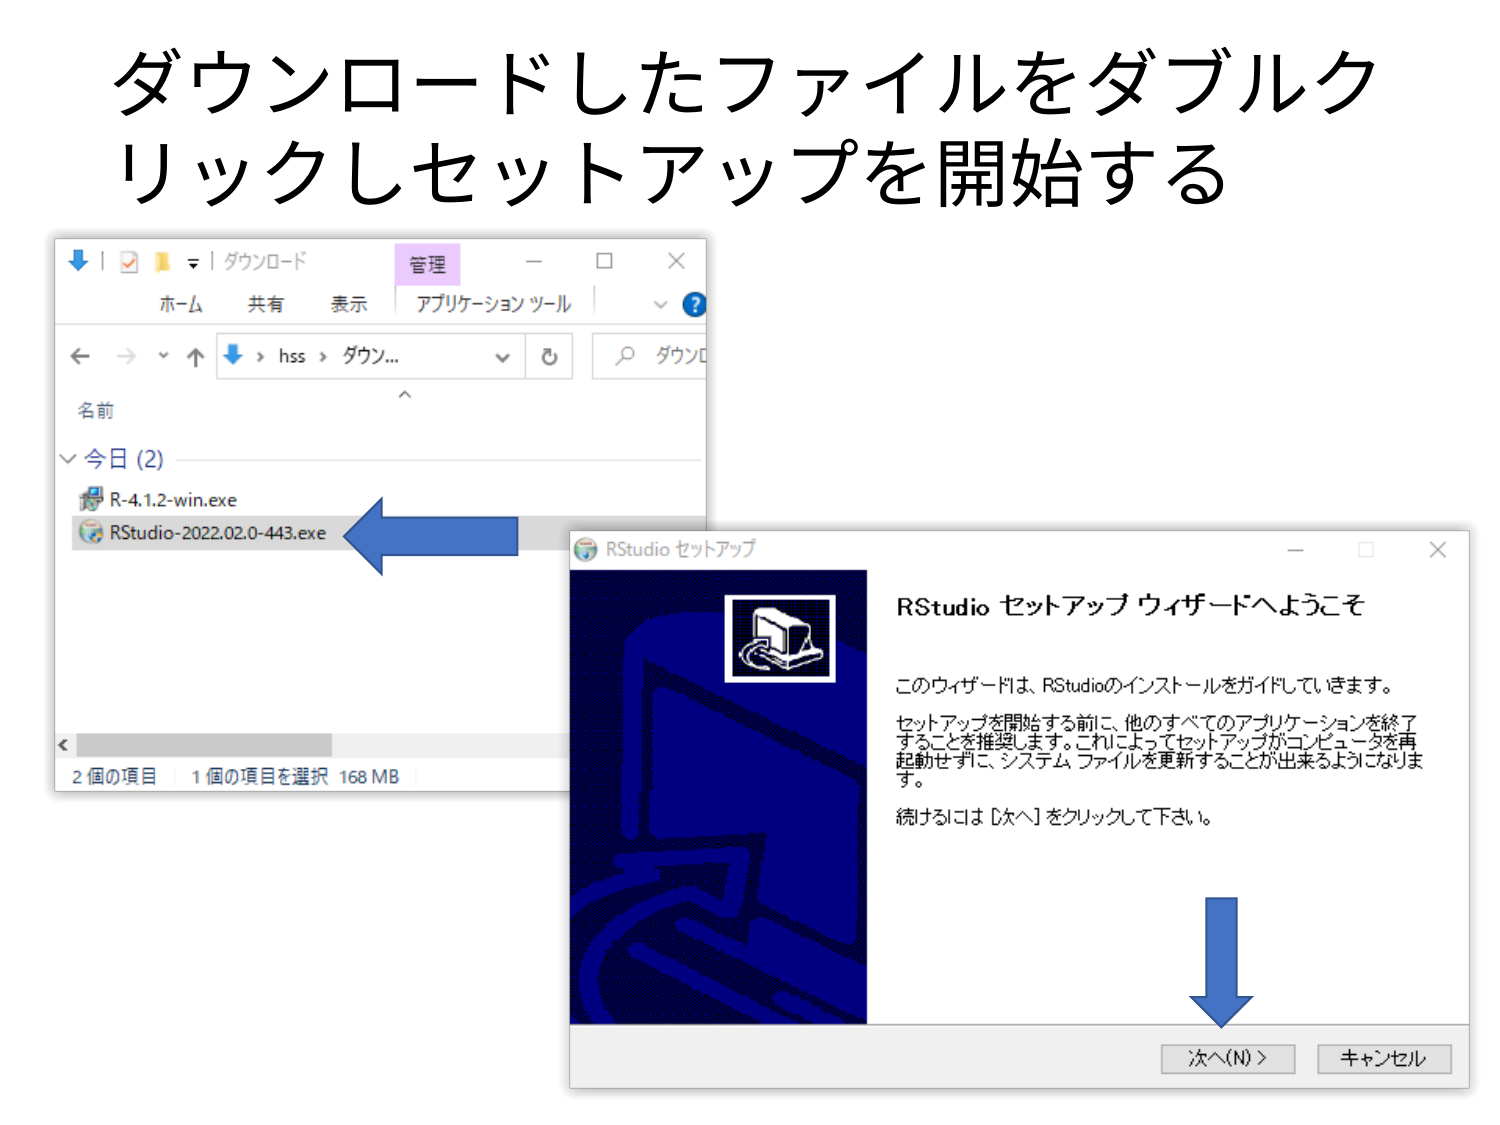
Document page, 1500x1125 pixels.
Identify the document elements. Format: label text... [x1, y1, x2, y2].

text_box ダウンロードしたファイルをダブルクリックしセットアップを開始する [94, 28, 1448, 224]
picture [41, 225, 1482, 1101]
